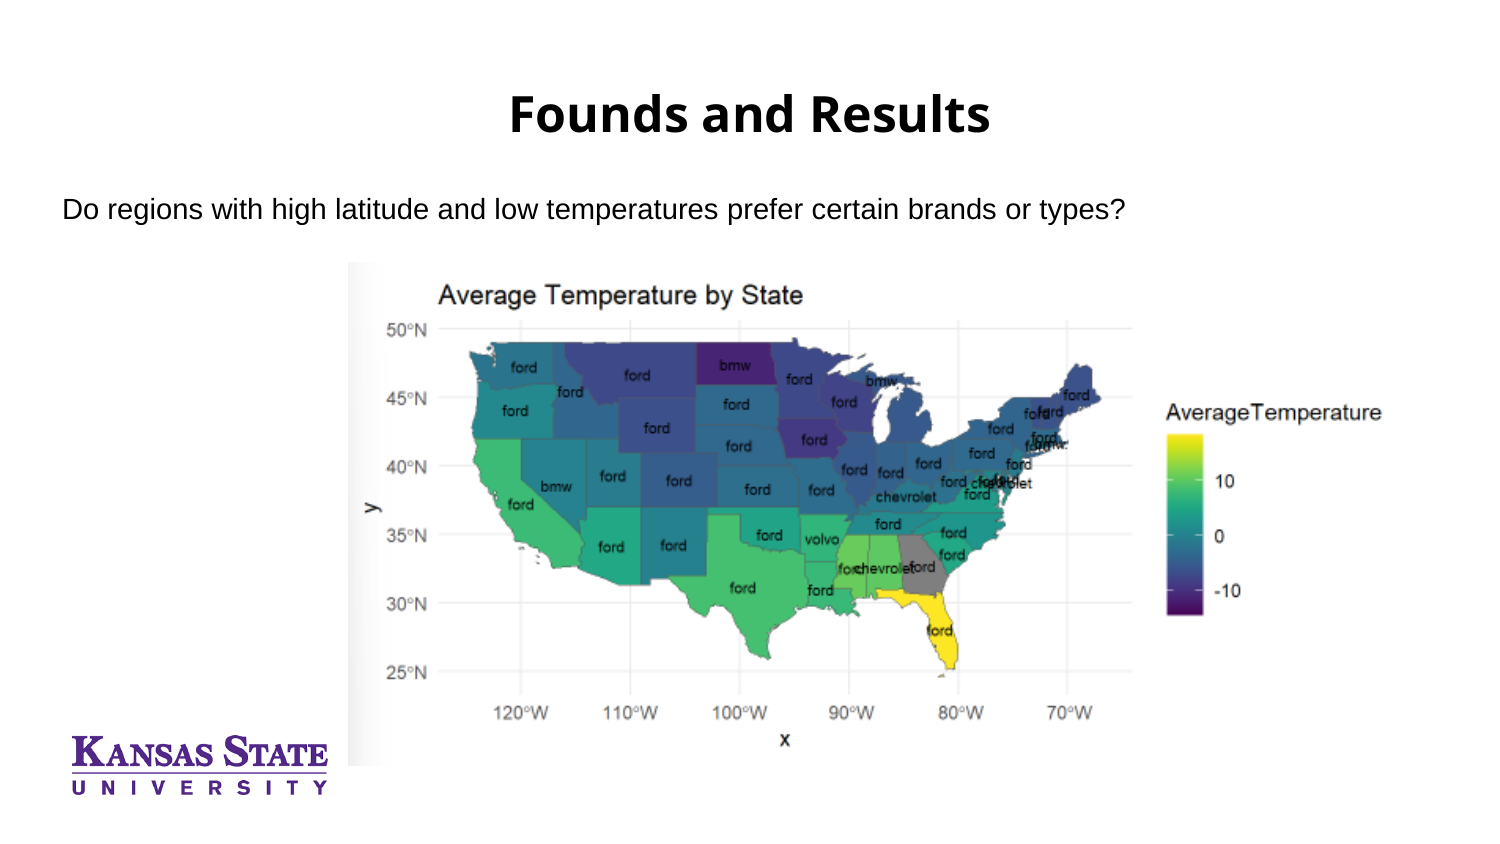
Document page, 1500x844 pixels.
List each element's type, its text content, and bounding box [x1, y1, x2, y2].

picture [348, 261, 1390, 766]
text_box Do regions with high latitude and low temperatures prefer certain brands or types? [47, 159, 1256, 252]
title Founds and Results [74, 67, 1426, 160]
picture [72, 735, 329, 795]
